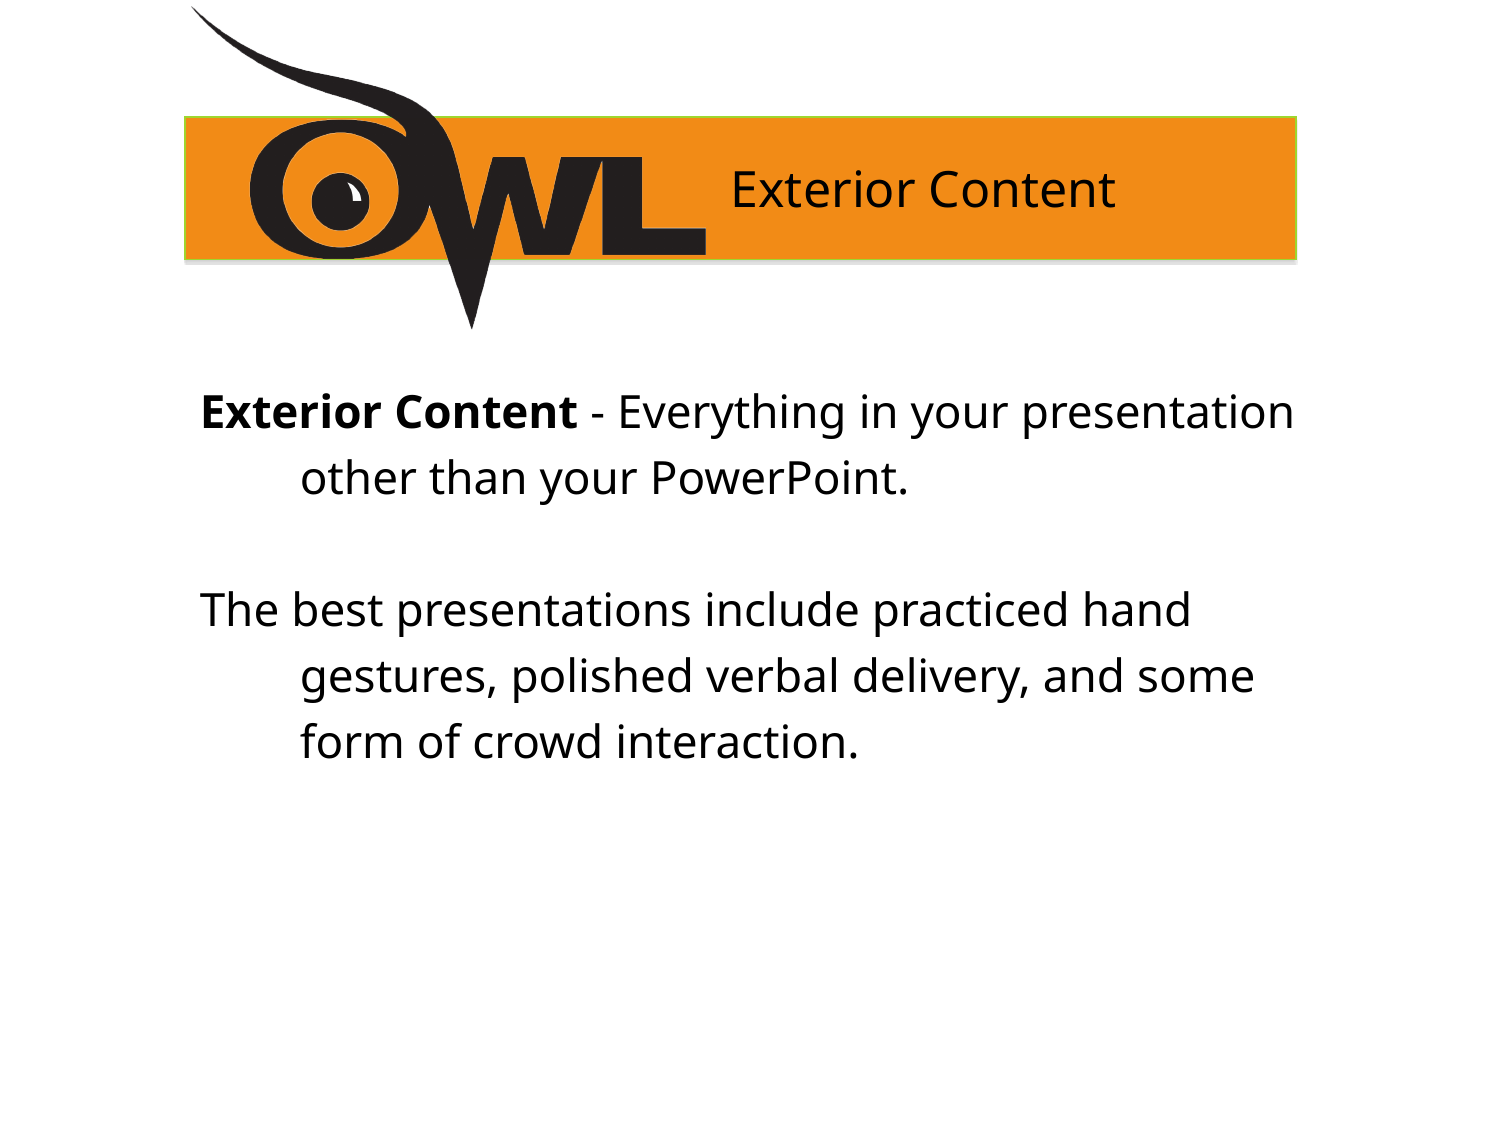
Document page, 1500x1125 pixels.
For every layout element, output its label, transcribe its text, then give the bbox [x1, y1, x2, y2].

text_box Exterior Content - Everything in your presentation other than your PowerPoint. The best presentations include practiced hand gestures, polished verbal delivery, and some form of crowd interaction. [185, 364, 1379, 831]
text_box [184, 0, 1297, 332]
